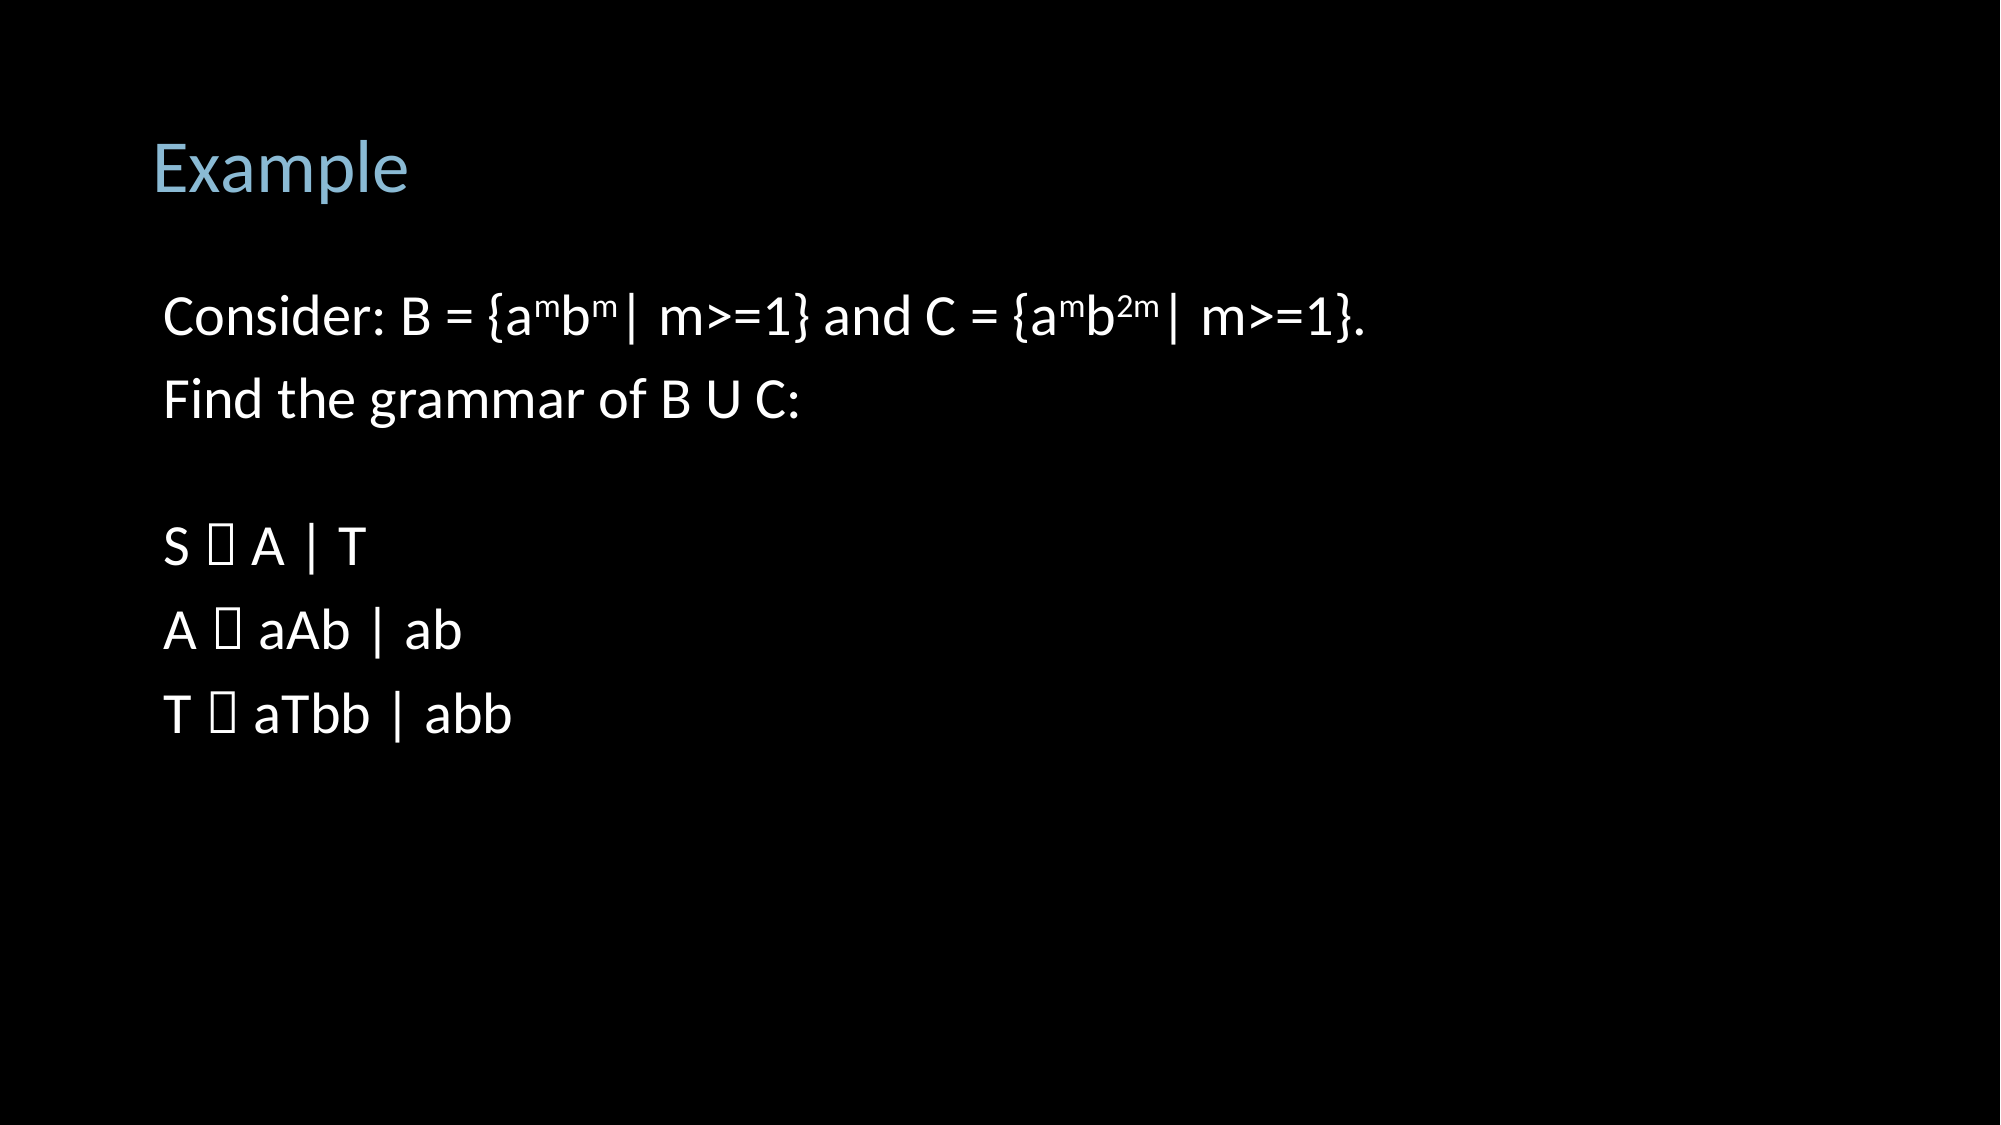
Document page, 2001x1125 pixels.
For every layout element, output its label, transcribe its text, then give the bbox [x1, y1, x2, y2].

title Example [137, 59, 1863, 278]
list Consider: B = {ambm| m>=1} and C = {amb2m| m>=1}. Find the grammar of B U C: S  A | T A  aAb | ab T  aTbb | abb [148, 277, 1874, 992]
